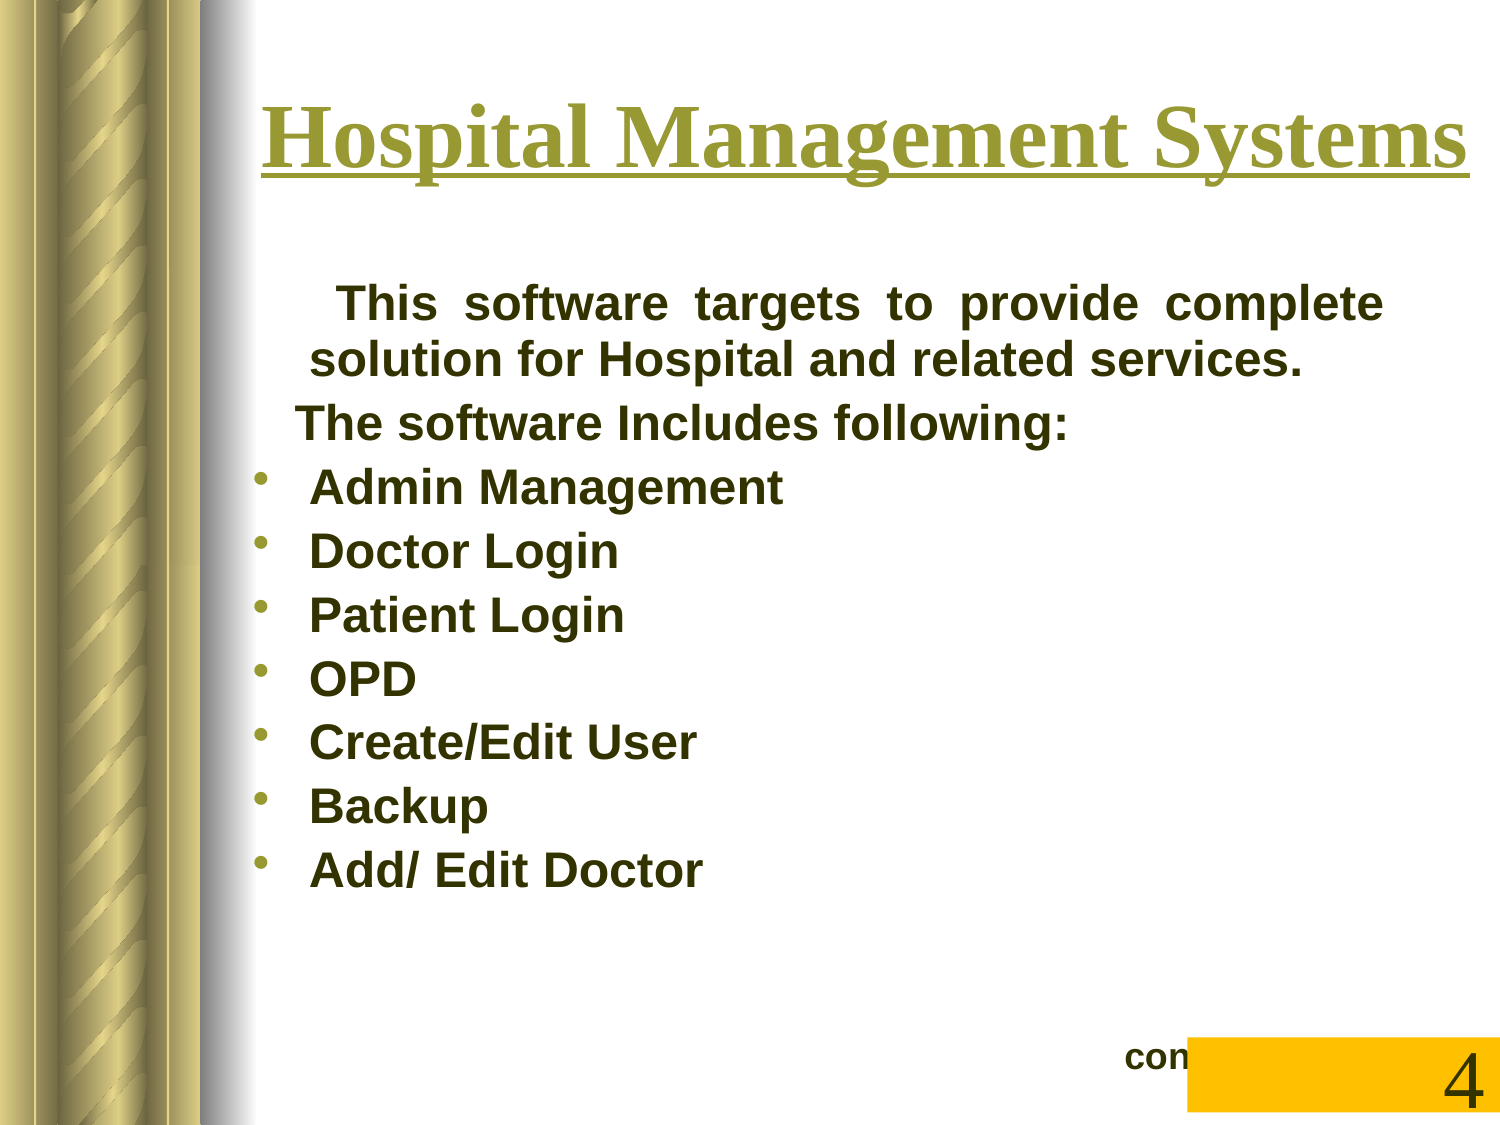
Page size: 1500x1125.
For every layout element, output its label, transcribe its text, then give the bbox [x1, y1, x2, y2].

slide_number 4 [1187, 1037, 1500, 1113]
title Hospital Management Systems [245, 37, 1500, 226]
list This software targets to provide complete solution for Hospital and related services. The software Includes following: Admin Management Doctor Login Patient Login OPD Create/Edit User Backup Add/ Edit Doctor continued [237, 262, 1401, 1125]
